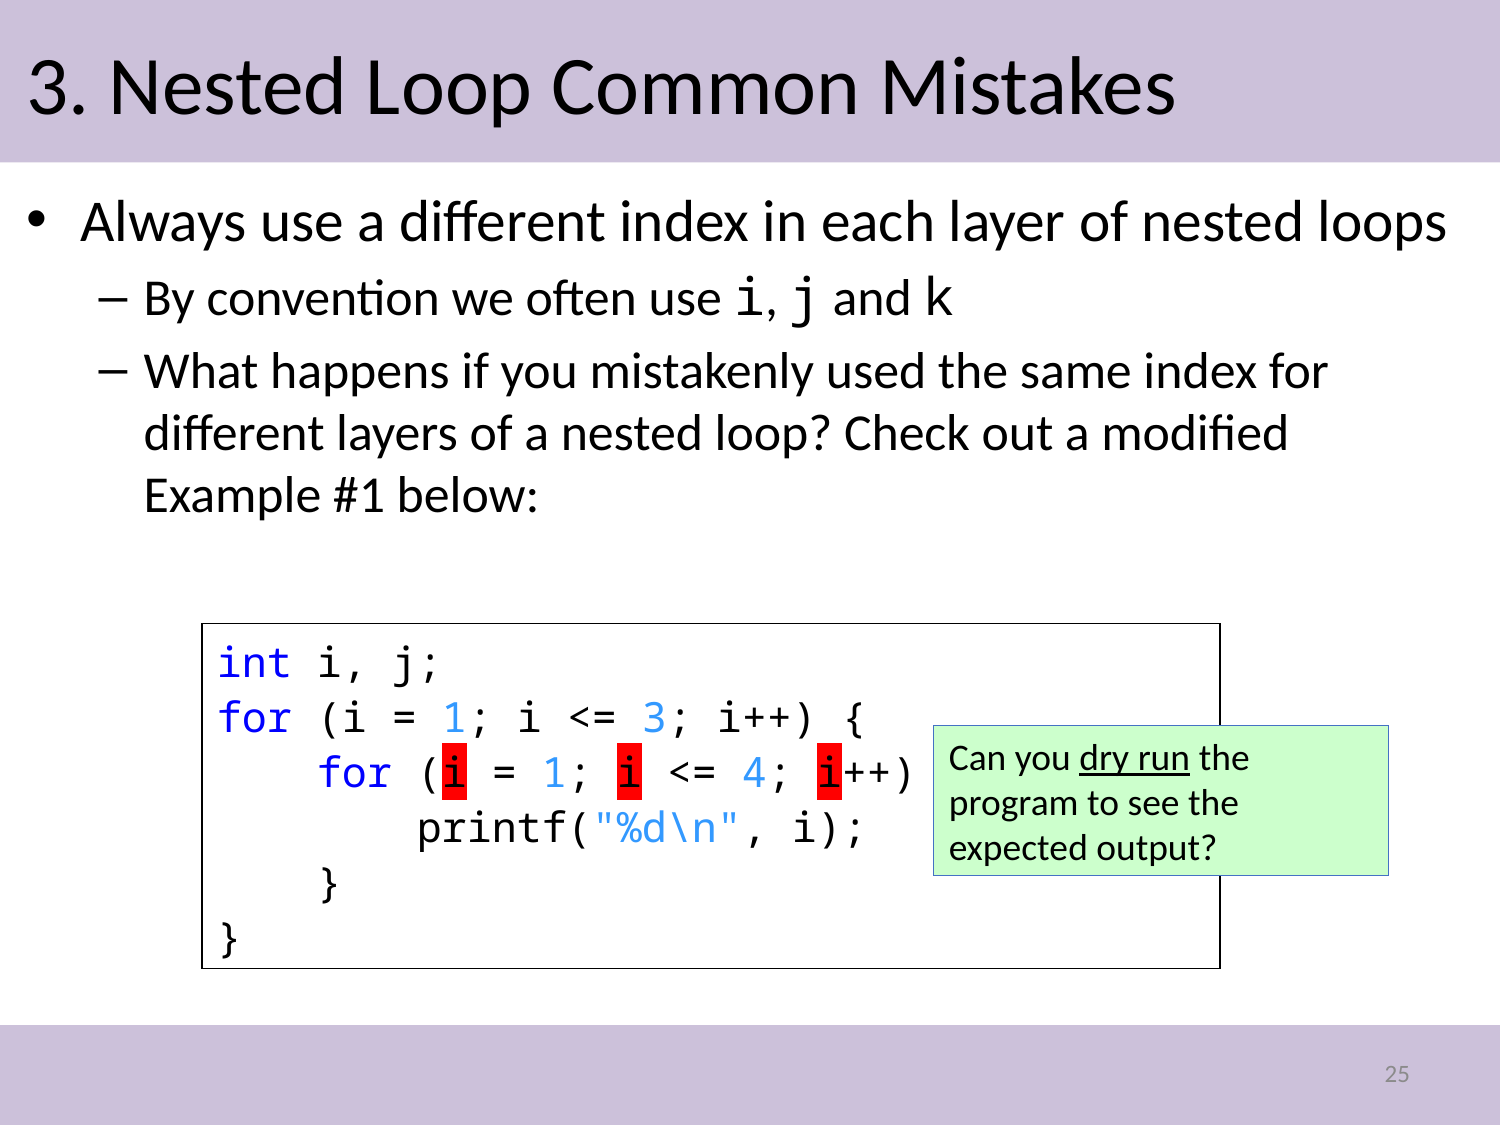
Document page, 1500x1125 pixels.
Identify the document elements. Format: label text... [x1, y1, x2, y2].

text_box Can you dry run the program to see the expected output? [933, 725, 1389, 876]
slide_number 25 [1074, 1042, 1425, 1103]
text_box int i, j; for (i = 1; i <= 3; i++) { for (i = 1; i <= 4; i++) { printf("%d\n", i); } } [202, 623, 1221, 969]
list Always use a different index in each layer of nested loops By convention we often use i, j and k What happens if you mistakenly used the same index for different layers of a nested loop? Check out a modified Example #1 below: [11, 174, 1477, 601]
title 3. Nested Loop Common Mistakes [11, 12, 1362, 150]
